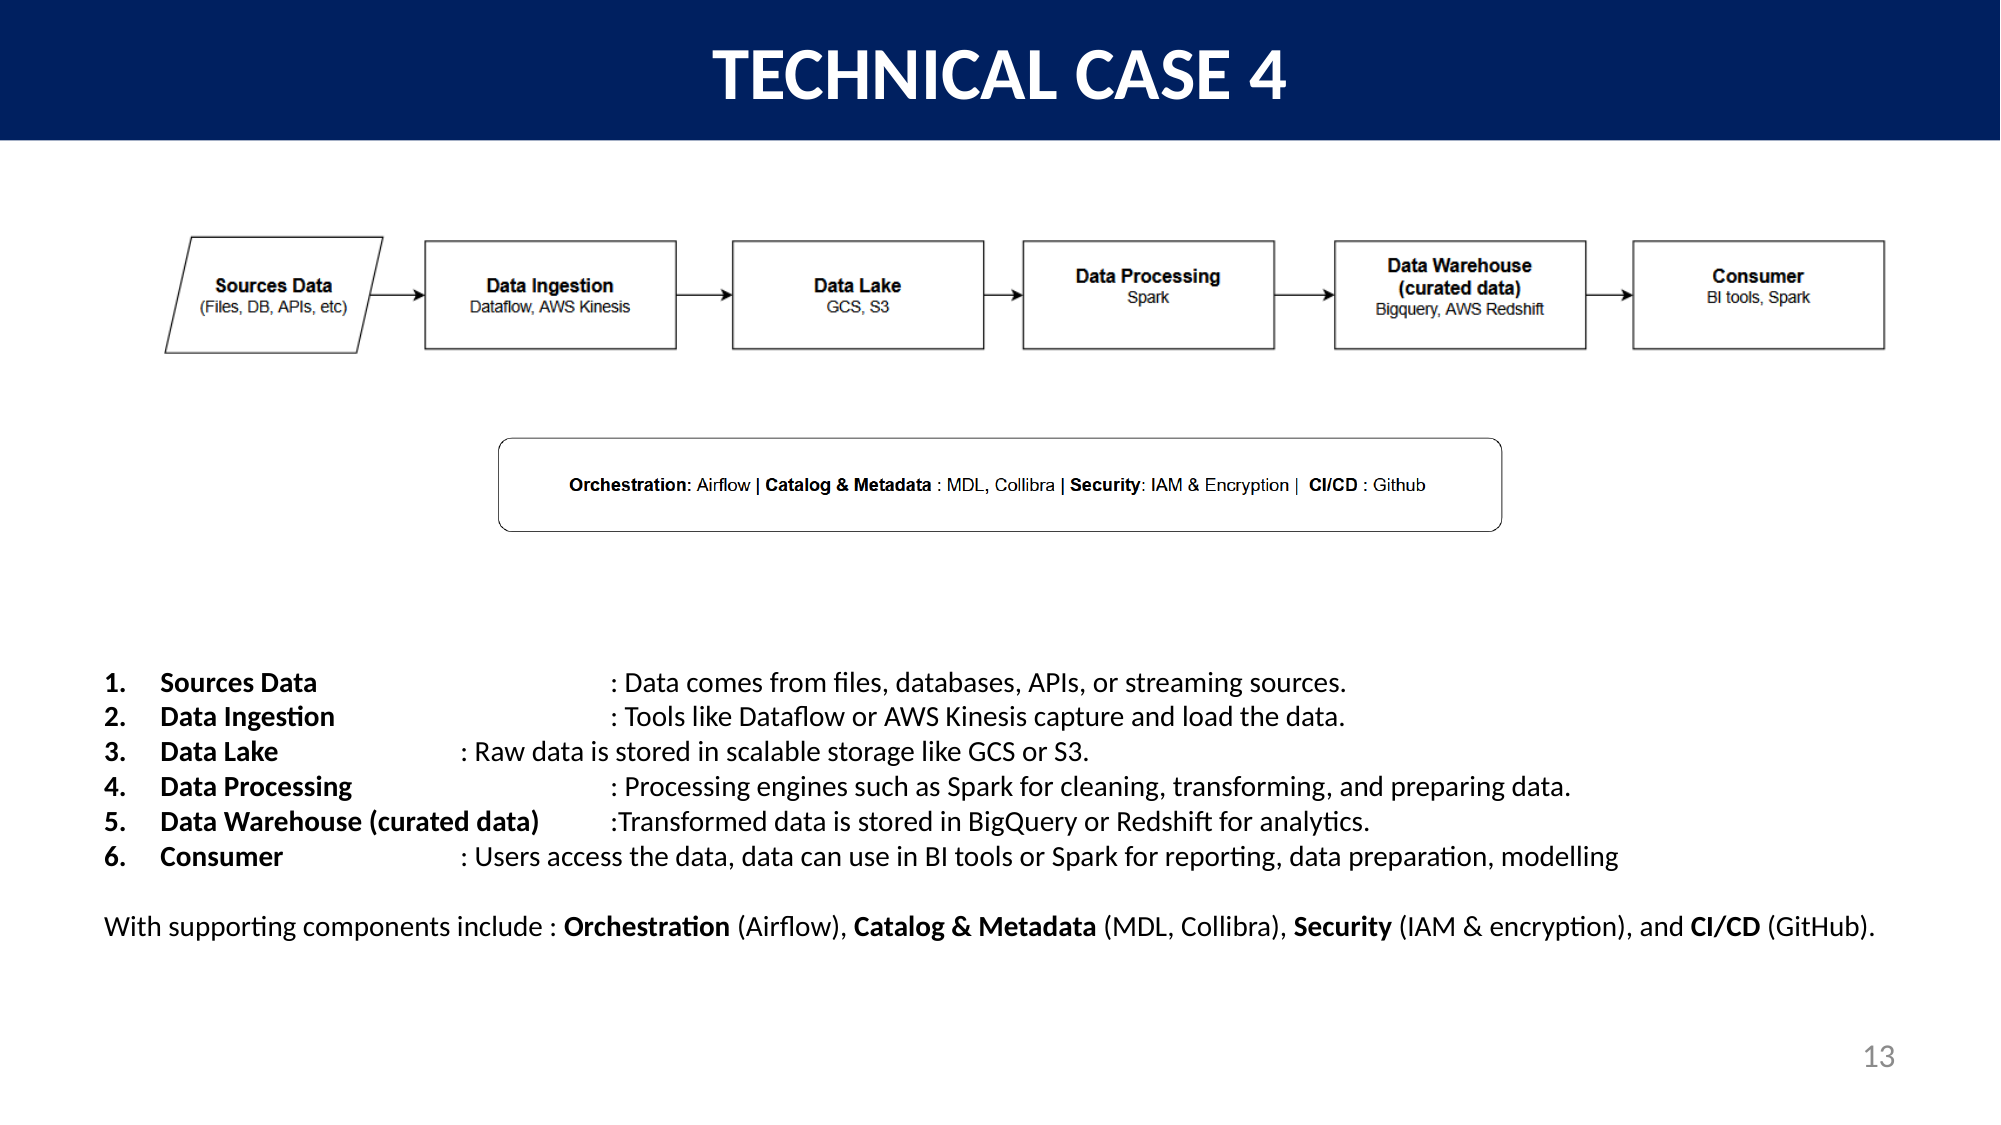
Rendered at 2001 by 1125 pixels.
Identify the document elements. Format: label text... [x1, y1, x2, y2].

slide_number 13 [1460, 1024, 1911, 1084]
text_box TECHNICAL CASE 4 [0, 0, 2000, 142]
text_box [142, 430, 1754, 654]
picture [493, 430, 1507, 537]
picture [164, 225, 1894, 361]
text_box Sources Data : Data comes from files, databases, APIs, or streaming sources. Data Ingestion : Tools like Dataflow or AWS Kinesis capture and load the data. Data Lake : Raw data is stored in scalable storage like GCS or S3. Data Processing : Processing engines such as Spark for cleaning, transforming, and preparing data. Data Warehouse (curated data) :Transformed data is stored in BigQuery or Redshift for analytics. Consumer : Users access the data, data can use in BI tools or Spark for reporting, data preparation, modelling With supporting components include : Orchestration (Airflow), Catalog & Metadata (MDL, Collibra), Security (IAM & encryption), and CI/CD (GitHub). [88, 654, 1939, 986]
